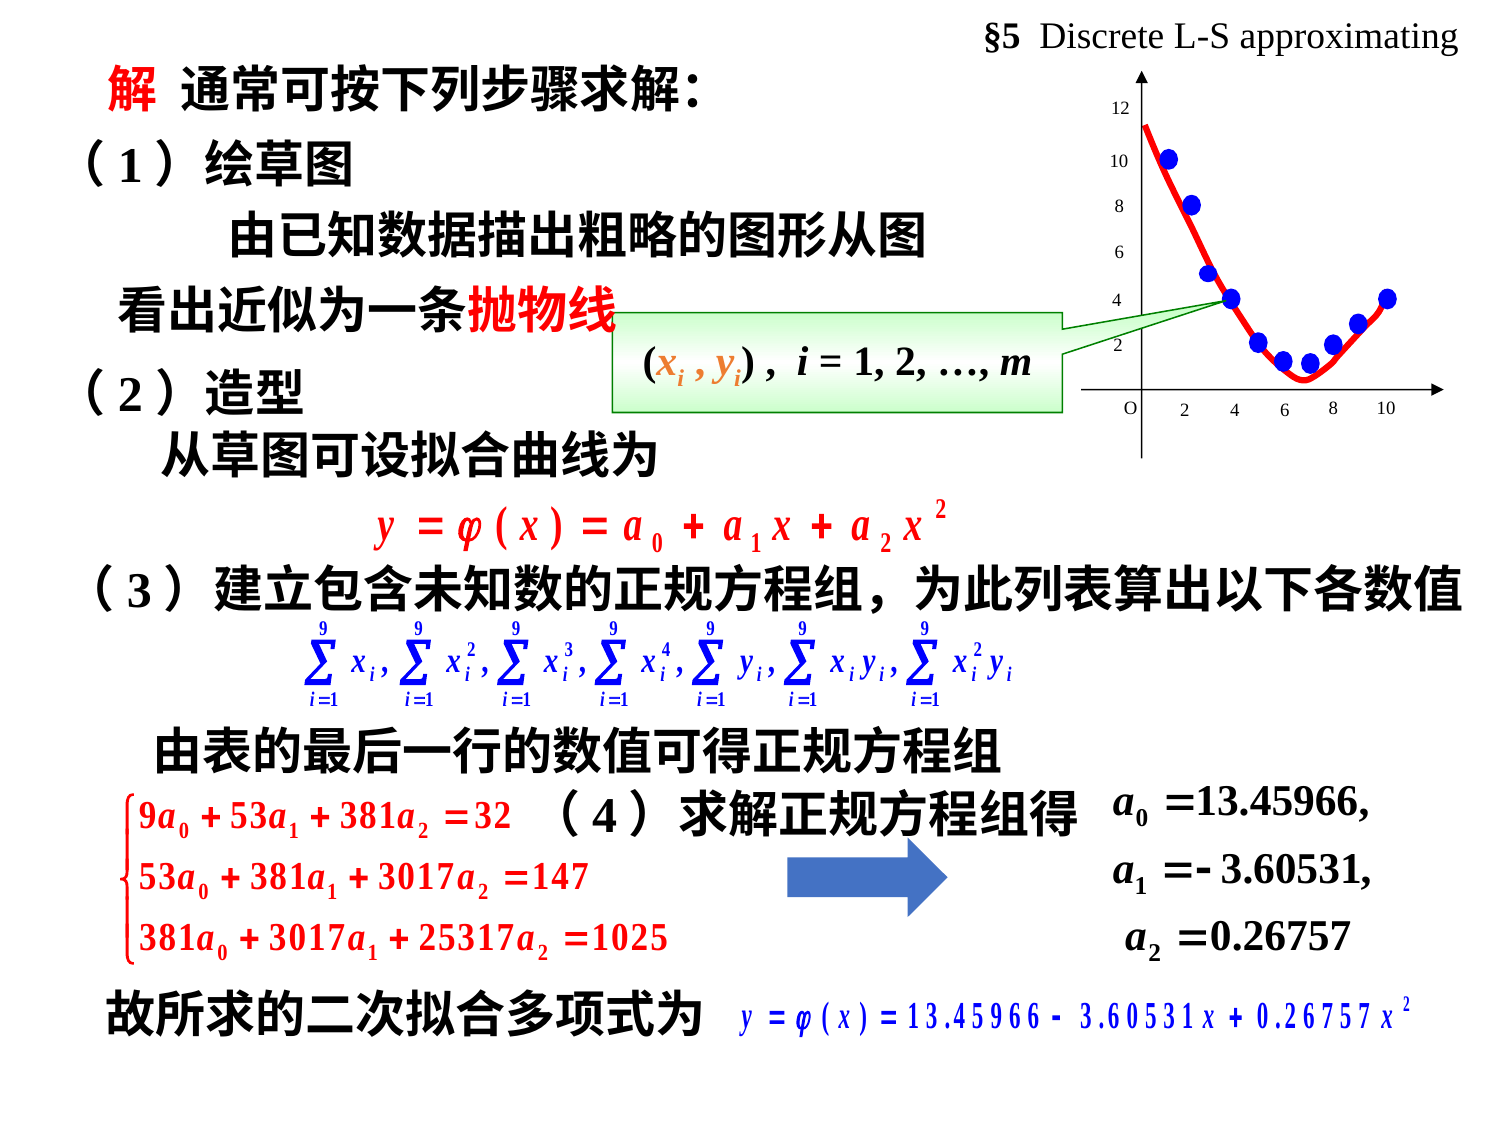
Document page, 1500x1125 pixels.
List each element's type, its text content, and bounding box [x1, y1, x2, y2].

text_box §5 Discrete L-S approximating [942, 3, 1500, 64]
text_box [787, 850, 948, 918]
text_box (xi , yi) , i = 1, 2, …, m [612, 312, 1081, 413]
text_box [362, 487, 960, 563]
text_box （4）求解正规方程组得 [515, 774, 1094, 850]
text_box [1081, 70, 1444, 459]
text_box （3）建立包含未知数的正规方程组，为此列表算出以下各数值 [50, 549, 1500, 625]
text_box 解 通常可按下列步骤求解： [92, 49, 745, 125]
text_box （1）绘草图 [41, 124, 479, 200]
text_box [112, 787, 675, 971]
text_box 由表的最后一行的数值可得正规方程组 [137, 712, 1034, 787]
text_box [1106, 773, 1401, 972]
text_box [1160, 149, 1396, 373]
text_box 故所求的二次拟合多项式为 [76, 974, 735, 1050]
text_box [299, 613, 1021, 713]
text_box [41, 354, 821, 492]
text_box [88, 196, 951, 347]
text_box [731, 987, 1419, 1043]
